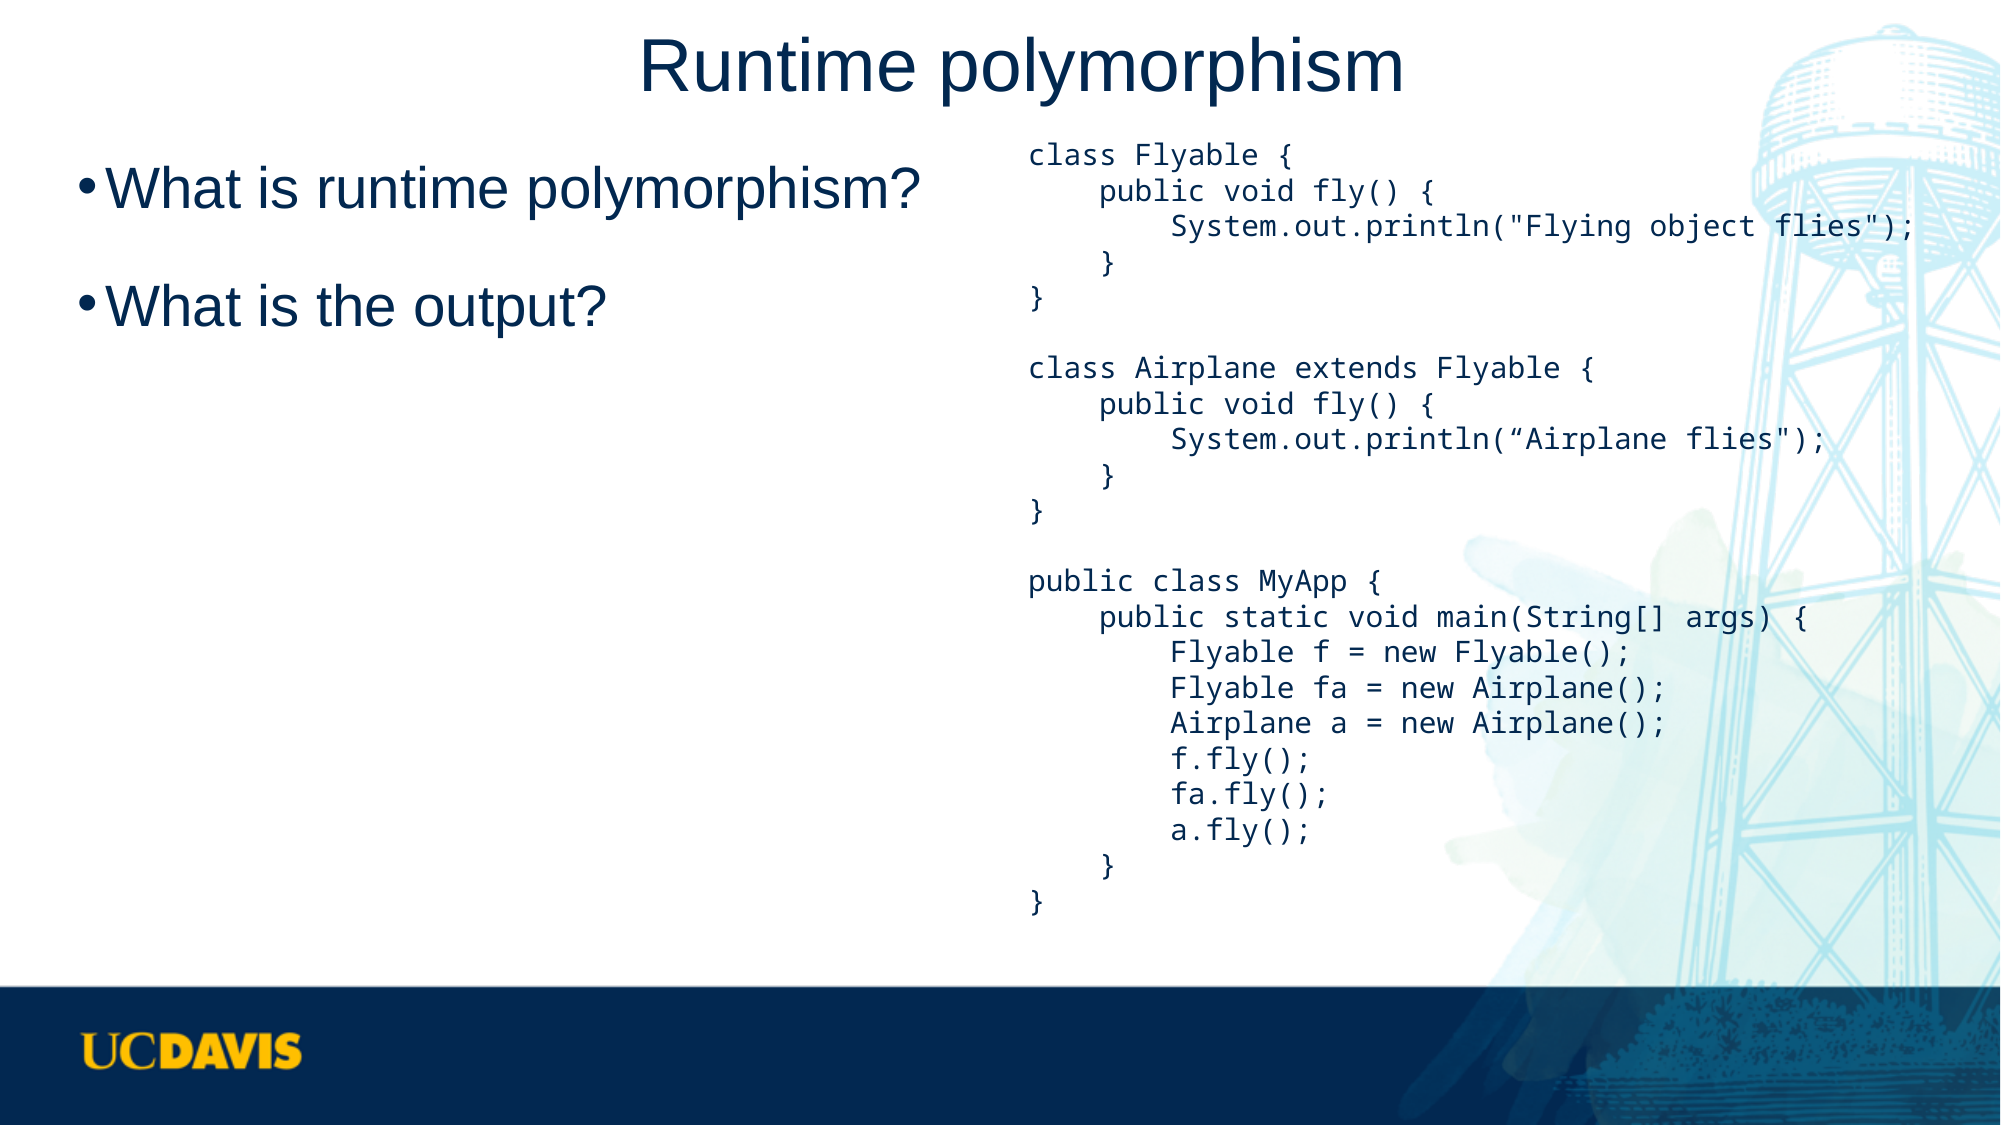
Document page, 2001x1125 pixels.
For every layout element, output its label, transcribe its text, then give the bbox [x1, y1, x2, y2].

title Runtime polymorphism [0, 0, 2000, 115]
list What is runtime polymorphism? What is the output? [62, 128, 987, 957]
picture [0, 0, 2001, 1125]
list class Flyable { public void fly() { System.out.println("Flying object flies"); } } class Airplane extends Flyable { public void fly() { System.out.println(“Airplane flies"); } } public class MyApp { public static void main(String[] args) { Flyable f = new Flyable(); Flyable fa = new Airplane(); Airplane a = new Airplane(); f.fly(); fa.fly(); a.fly(); } } [1013, 128, 1938, 957]
